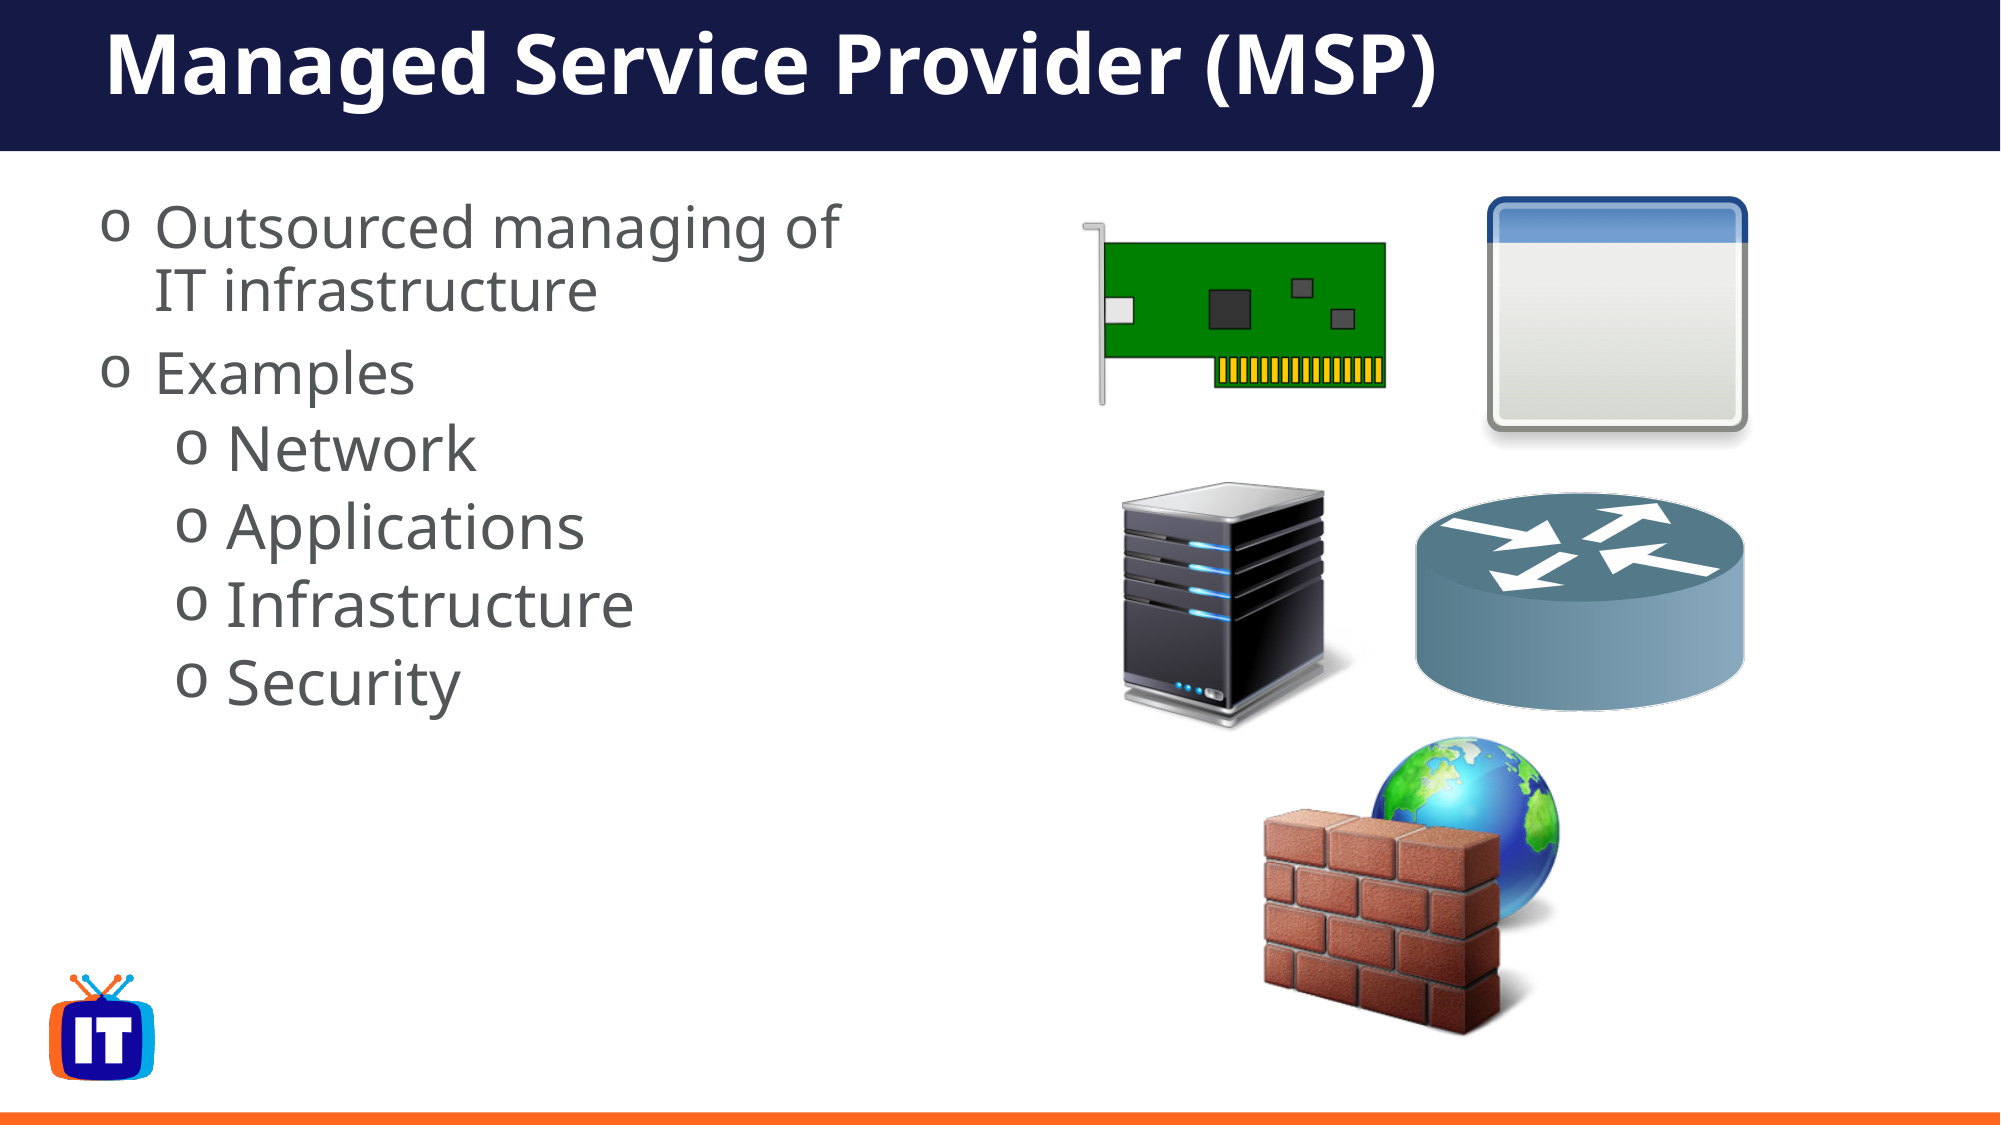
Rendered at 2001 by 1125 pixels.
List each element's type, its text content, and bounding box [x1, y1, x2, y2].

picture [1410, 487, 1750, 717]
list Outsourced managing of IT infrastructure Examples Network Applications Infrastructure Security [83, 190, 1917, 960]
title Managed Service Provider (MSP) [88, 0, 1922, 153]
picture [1467, 165, 1766, 463]
picture [45, 968, 158, 1087]
picture [1099, 462, 1568, 1041]
picture [1079, 220, 1387, 408]
